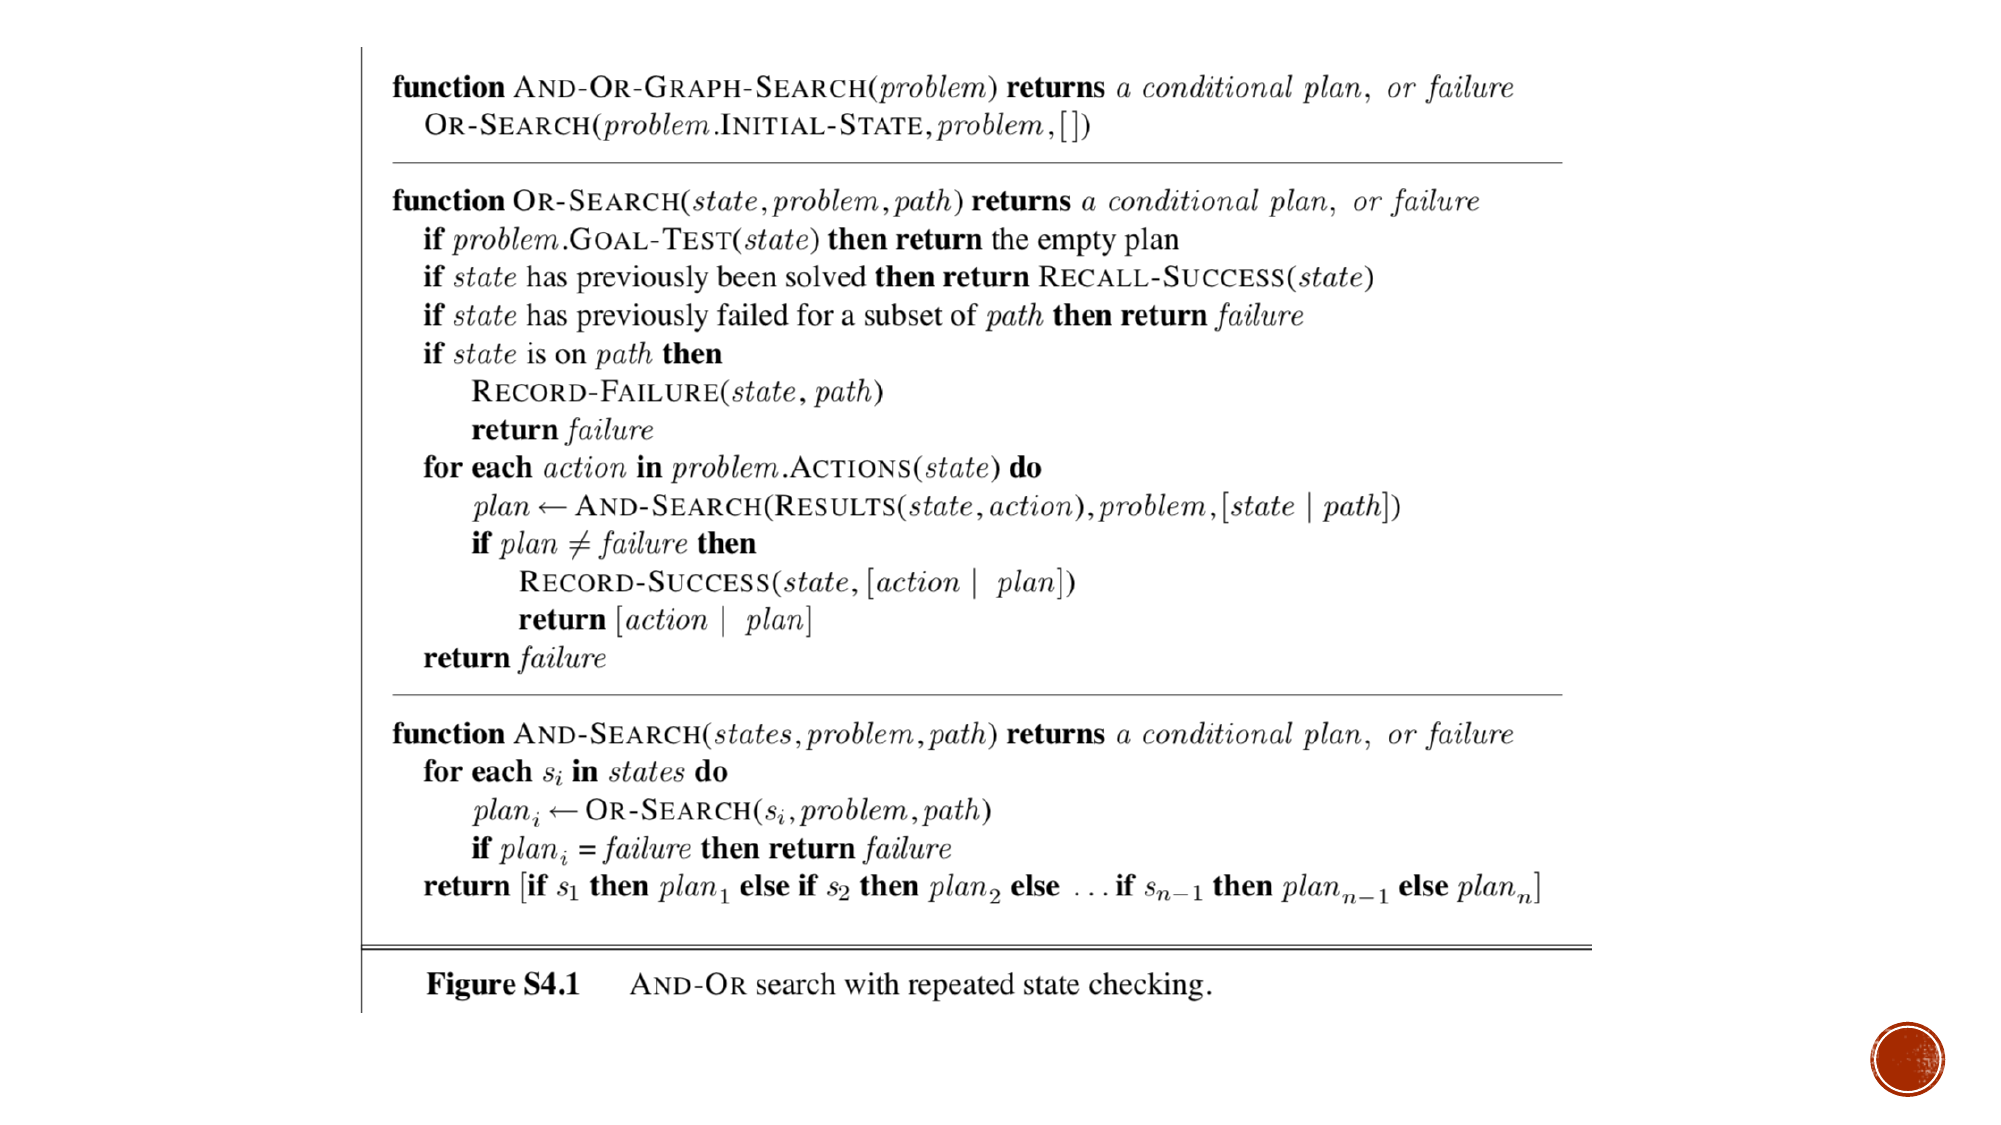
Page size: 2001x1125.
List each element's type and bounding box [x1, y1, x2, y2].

picture [353, 47, 1592, 1013]
